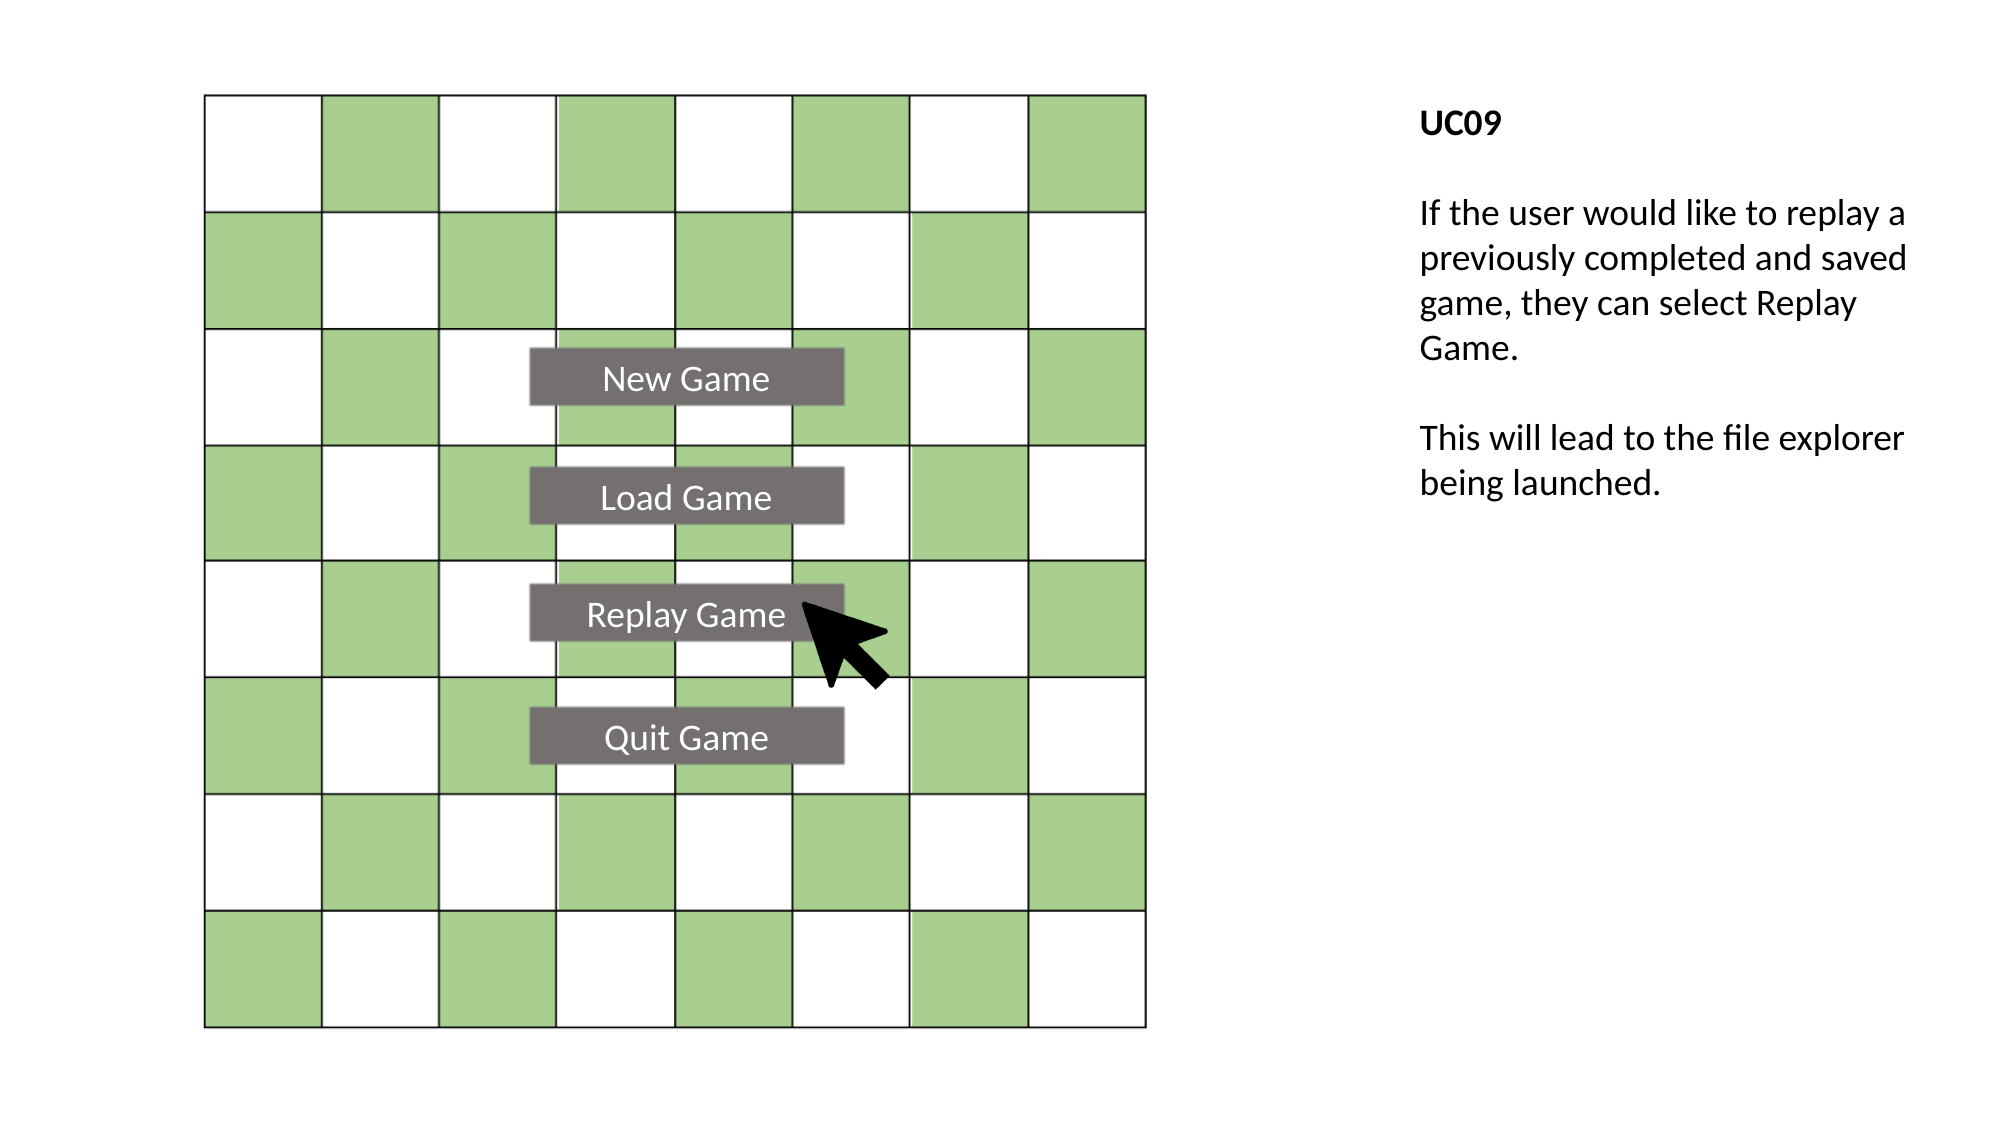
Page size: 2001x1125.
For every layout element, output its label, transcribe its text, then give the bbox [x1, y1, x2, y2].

text_box UC09 If the user would like to replay a previously completed and saved game, they can select Replay Game. This will lead to the file explorer being launched. [1404, 90, 1927, 511]
picture [143, 19, 1234, 1109]
